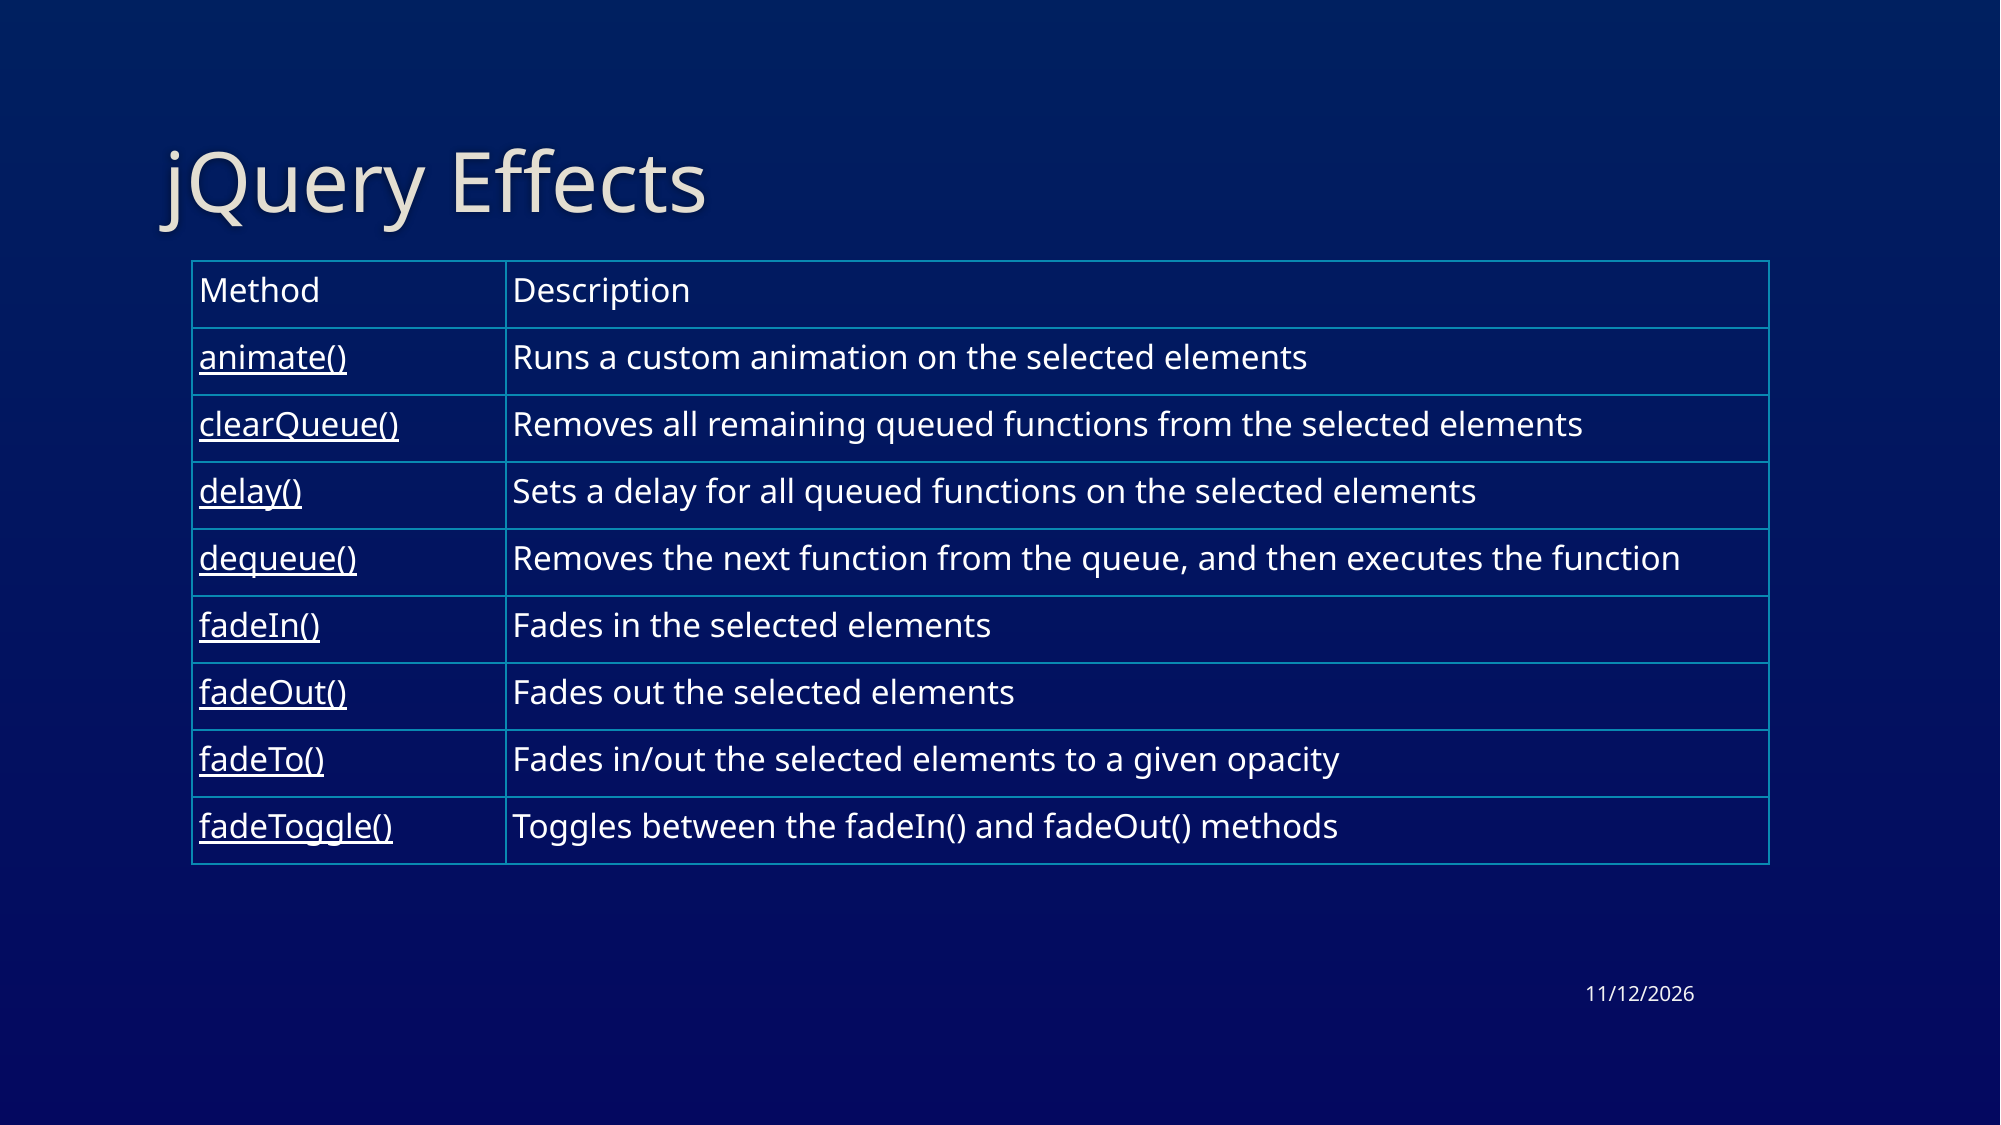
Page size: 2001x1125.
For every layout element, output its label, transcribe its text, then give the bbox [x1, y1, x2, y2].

table_cell fadeToggle() [193, 798, 505, 863]
table_cell Removes all remaining queued functions from the selected elements [507, 396, 1768, 461]
table_cell Fades in the selected elements [507, 597, 1768, 662]
table_header Method [193, 262, 505, 327]
table_cell animate() [193, 329, 505, 394]
table_cell Removes the next function from the queue, and then executes the function [507, 530, 1768, 595]
title jQuery Effects [149, 99, 1849, 260]
table_cell dequeue() [193, 530, 505, 595]
table_header Description [507, 262, 1768, 327]
table_cell fadeOut() [193, 664, 505, 729]
table_cell Toggles between the fadeIn() and fadeOut() methods [507, 798, 1768, 863]
table_cell fadeTo() [193, 731, 505, 796]
table_cell Fades out the selected elements [507, 664, 1768, 729]
table_cell Runs a custom animation on the selected elements [507, 329, 1768, 394]
table_cell fadeIn() [193, 597, 505, 662]
table_cell Fades in/out the selected elements to a given opacity [507, 731, 1768, 796]
table_cell Sets a delay for all queued functions on the selected elements [507, 463, 1768, 528]
table_cell clearQueue() [193, 396, 505, 461]
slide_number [1259, 965, 1710, 1025]
table_cell delay() [193, 463, 505, 528]
